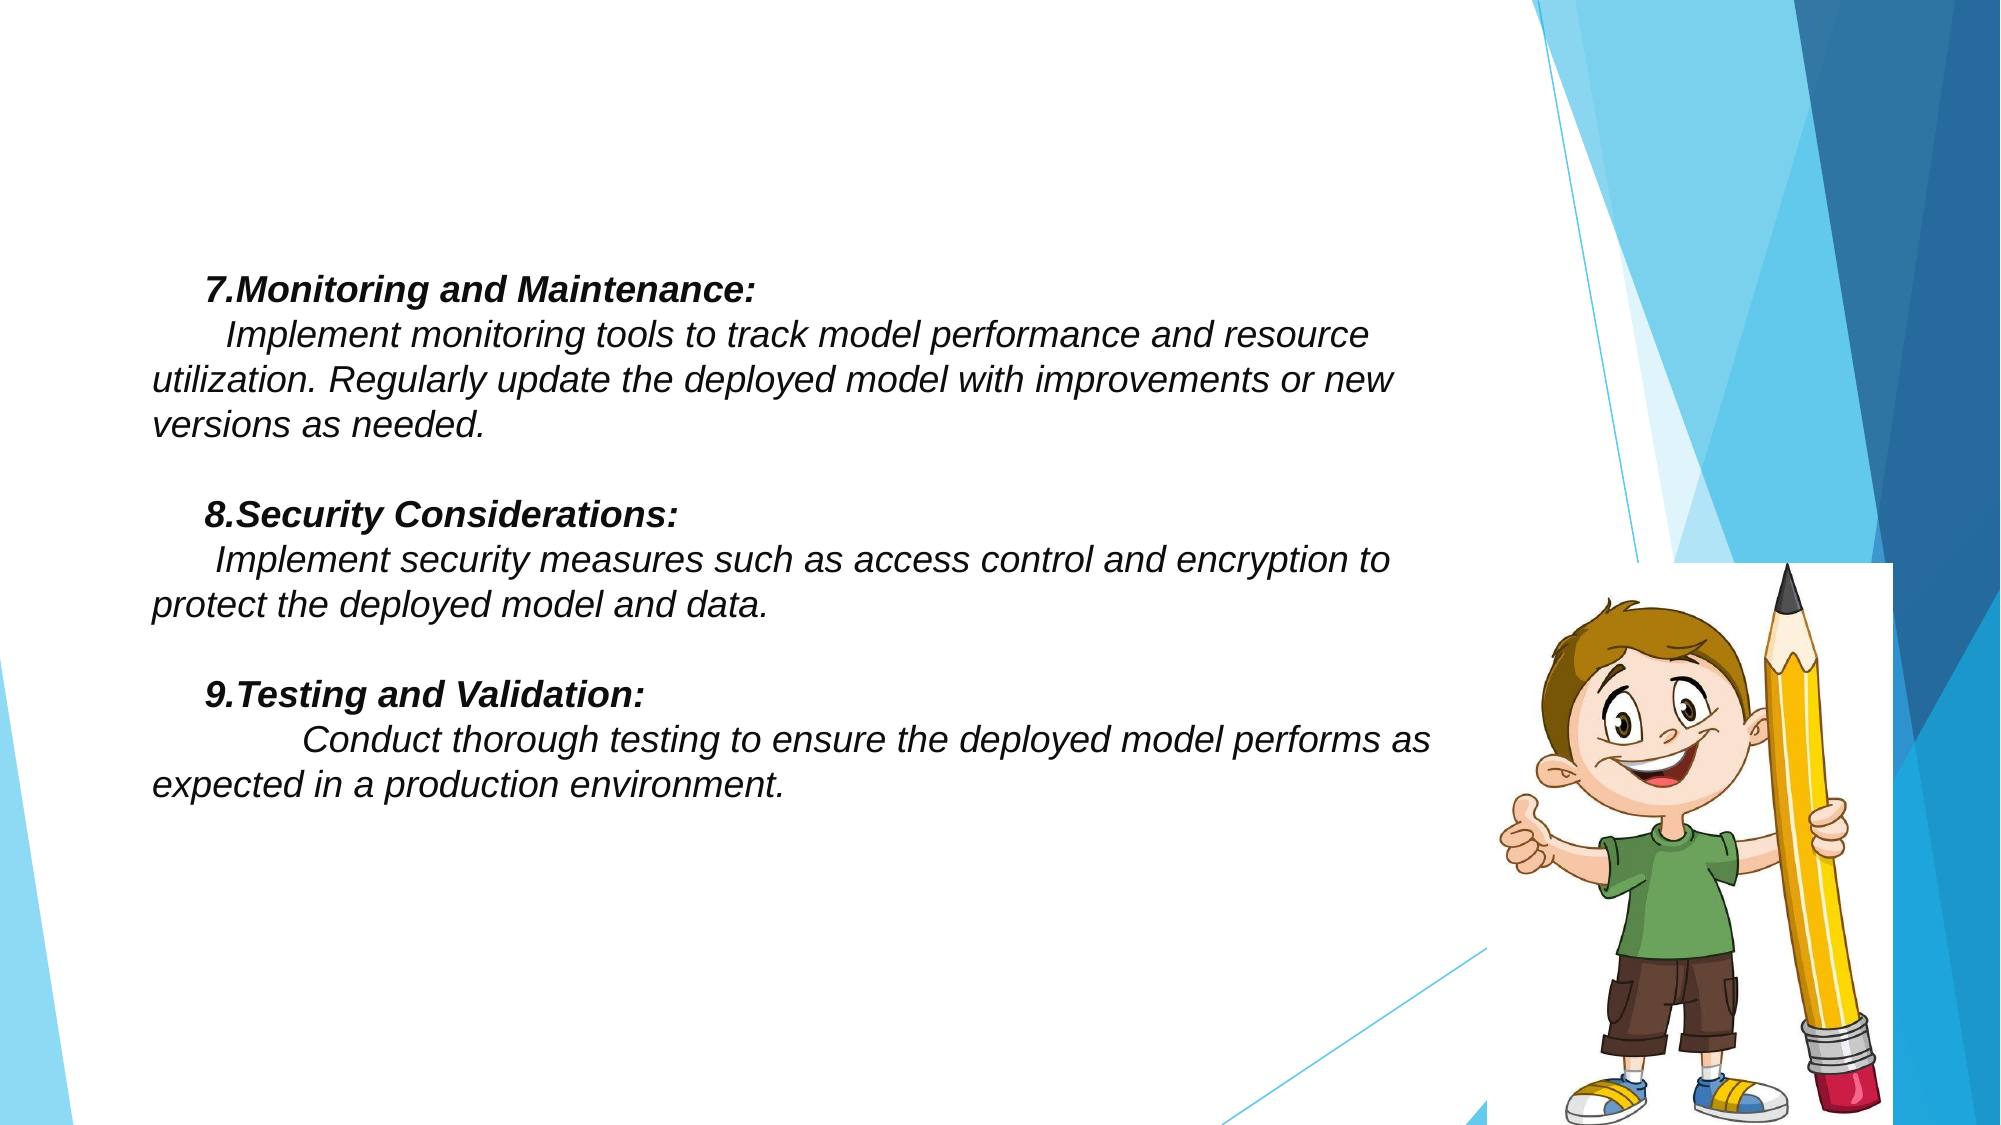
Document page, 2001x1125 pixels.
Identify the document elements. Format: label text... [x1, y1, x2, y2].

title [123, 63, 1877, 188]
picture [1487, 563, 1893, 1125]
text_box 7.Monitoring and Maintenance: Implement monitoring tools to track model performance and resource utilization. Regularly update the deployed model with improvements or new versions as needed. 8.Security Considerations: Implement security measures such as access control and encryption to protect the deployed model and data. 9.Testing and Validation: Conduct thorough testing to ensure the deployed model performs as expected in a production environment. [137, 215, 1500, 858]
